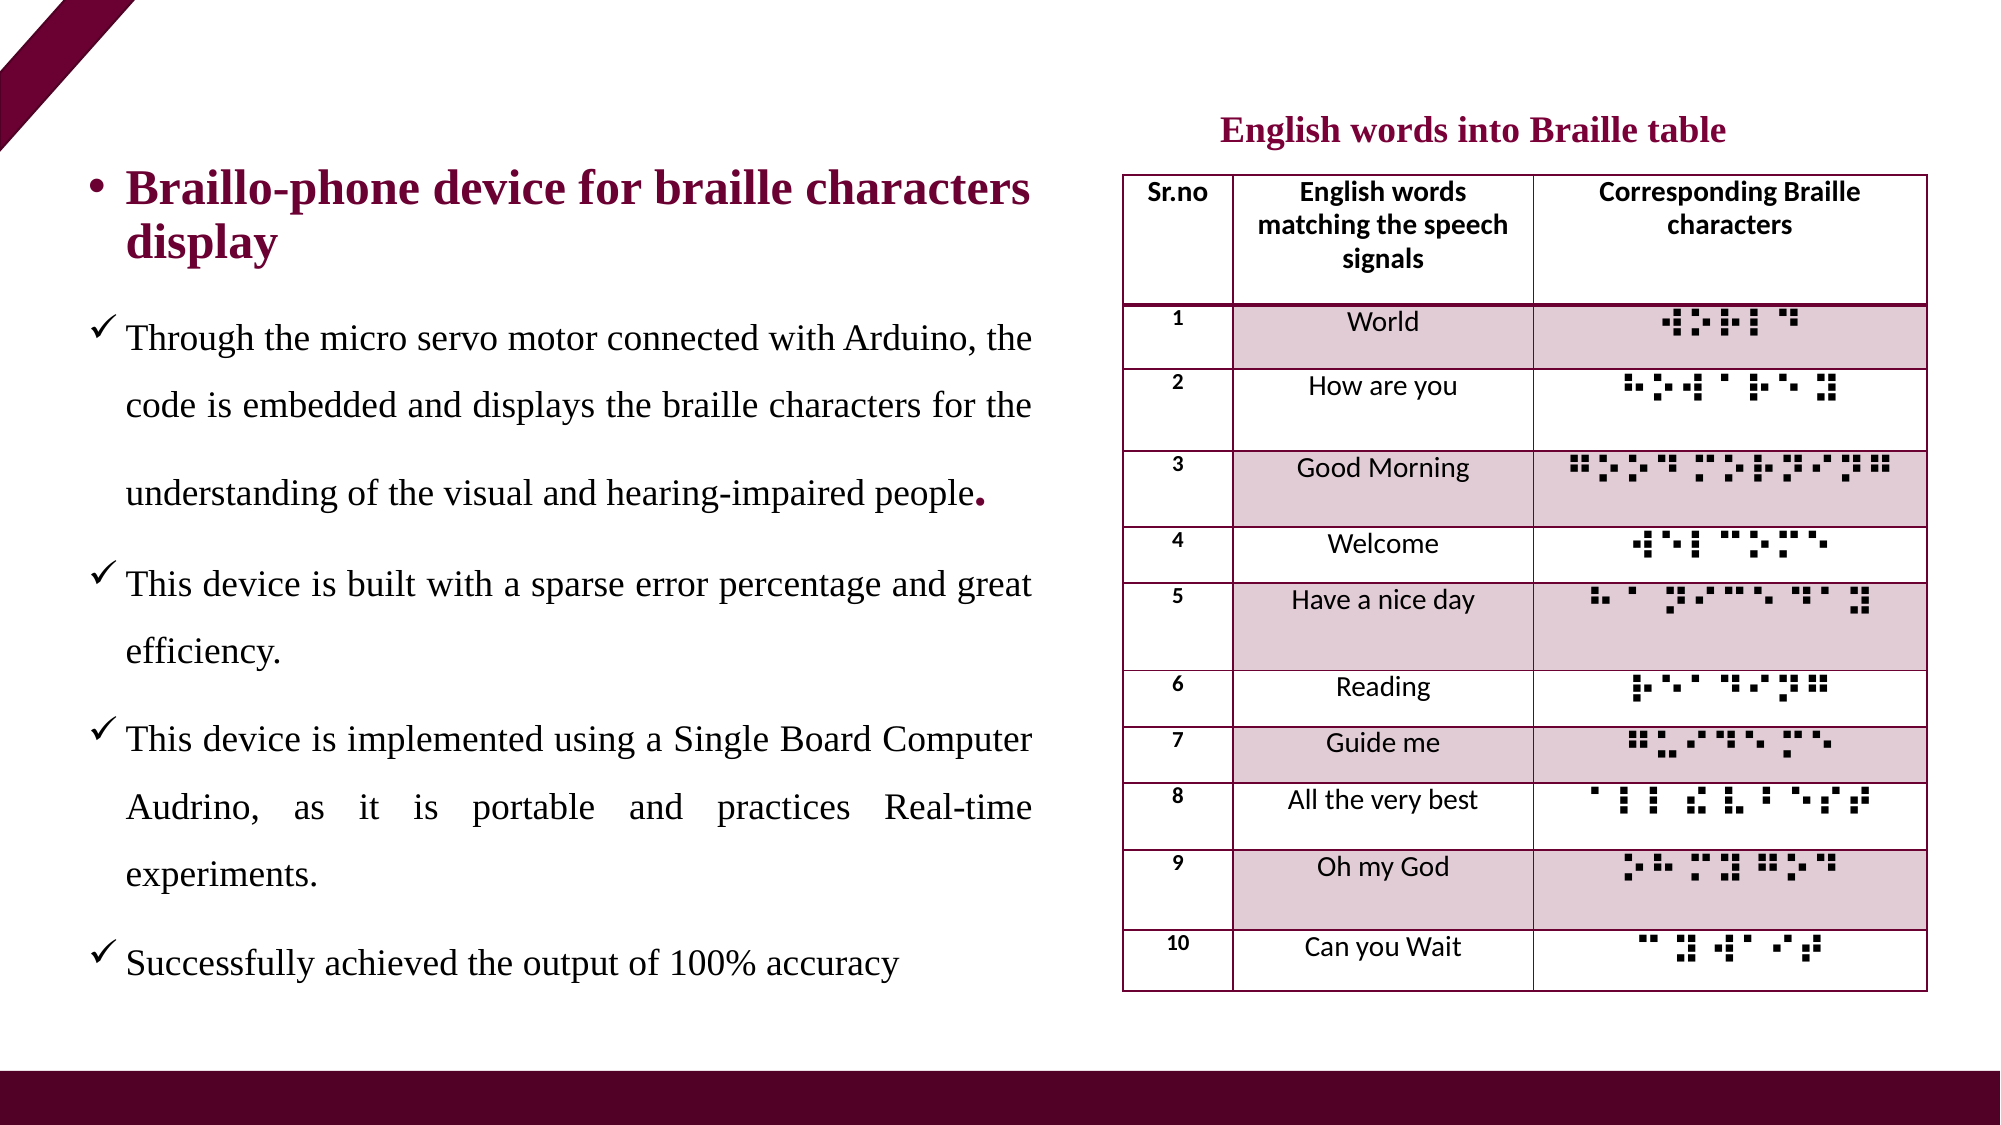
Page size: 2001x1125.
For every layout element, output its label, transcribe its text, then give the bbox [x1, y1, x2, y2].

table_cell ⠛⠥⠊⠙⠑ ⠍⠑ [1534, 728, 1926, 782]
table_cell 4 [1124, 528, 1232, 582]
table_cell ⠺⠑⠇⠉⠕⠍⠑ [1534, 528, 1926, 582]
table_cell ⠺⠕⠗⠇⠙ [1534, 307, 1926, 368]
table_cell ⠗⠑⠁⠙⠊⠝⠛ [1534, 671, 1926, 726]
table_cell 10 [1124, 931, 1232, 990]
table_cell 7 [1124, 728, 1232, 782]
text_box [0, 0, 135, 152]
text_box [0, 1070, 2000, 1125]
table_cell All the very best [1234, 784, 1533, 849]
table_cell ⠓ ⠁ ⠝⠊⠉⠑ ⠙⠁⠽ [1534, 584, 1926, 670]
table_cell 8 [1124, 784, 1232, 849]
table_cell Guide me [1234, 728, 1533, 782]
table_cell 5 [1124, 584, 1232, 670]
table_cell 2 [1124, 370, 1232, 450]
table_cell 3 [1124, 452, 1232, 526]
table_cell World [1234, 307, 1533, 368]
table_cell Oh my God [1234, 851, 1533, 929]
table_cell Welcome [1234, 528, 1533, 582]
table_cell 9 [1124, 851, 1232, 929]
table_cell Have a nice day [1234, 584, 1533, 670]
table_cell Reading [1234, 671, 1533, 726]
table_cell ⠕⠓ ⠍⠽ ⠛⠕⠙ [1534, 851, 1926, 929]
text_box English words into Braille table [1156, 97, 1792, 174]
table_cell ⠁⠇⠇ ⠮ ⠧ ⠃⠑⠎⠞ [1534, 784, 1926, 849]
table_cell How are you [1234, 370, 1533, 450]
table_header English words matching the speech signals [1234, 176, 1533, 303]
table_cell 1 [1124, 307, 1232, 368]
list Braillo-phone device for braille characters display Through the micro servo motor connected with Arduino, the code is embedded and displays the braille characters for the understanding of the visual and hearing-impaired people. This device is built with a sparse error percentage and great efficiency. This device is implemented using a Single Board Computer Audrino, as it is portable and practices Real-time experiments. Successfully achieved the output of 100% accuracy [73, 72, 1049, 1010]
table_cell Can you Wait [1234, 931, 1533, 990]
table_cell Good Morning [1234, 452, 1533, 526]
table_cell ⠓⠕⠺ ⠁⠗⠑ ⠽ [1534, 370, 1926, 450]
table_cell 6 [1124, 671, 1232, 726]
table_header Sr.no [1124, 176, 1232, 303]
table_cell ⠛⠕⠕⠙ ⠍⠕⠗⠝⠊⠝⠛ [1534, 452, 1926, 526]
table_header Corresponding Braille characters [1534, 176, 1926, 303]
table_cell ⠉ ⠽ ⠺⠁⠊⠞ [1534, 931, 1926, 990]
